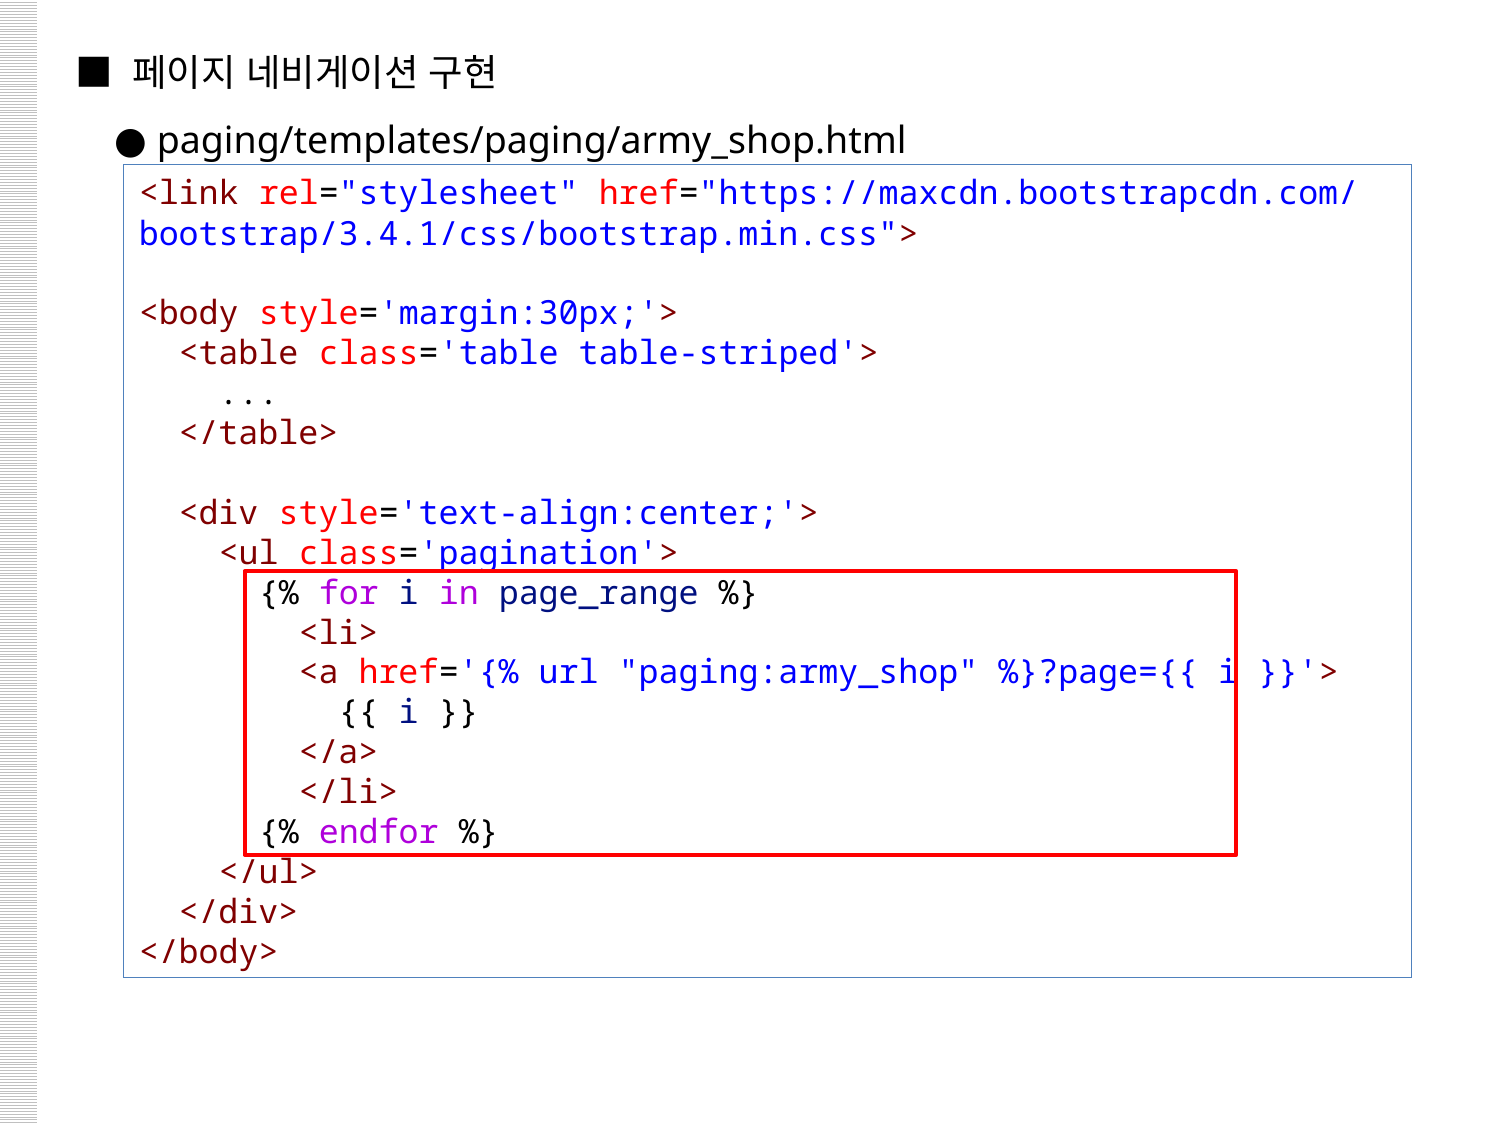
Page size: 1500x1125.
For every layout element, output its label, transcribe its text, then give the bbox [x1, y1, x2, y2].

text_box <link rel="stylesheet" href="https://maxcdn.bootstrapcdn.com/bootstrap/3.4.1/css/bootstrap.min.css"> <body style='margin:30px;'> <table class='table table-striped'> ... </table> <div style='text-align:center;'> <ul class='pagination'> {% for i in page_range %} <li> <a href='{% url "paging:army_shop" %}?page={{ i }}'> {{ i }} </a> </li> {% endfor %} </ul> </div> </body> [123, 164, 1412, 978]
text_box [243, 569, 1238, 857]
text_box ■ 페이지 네비게이션 구현 ● paging/templates/paging/army_shop.html [60, 19, 922, 169]
